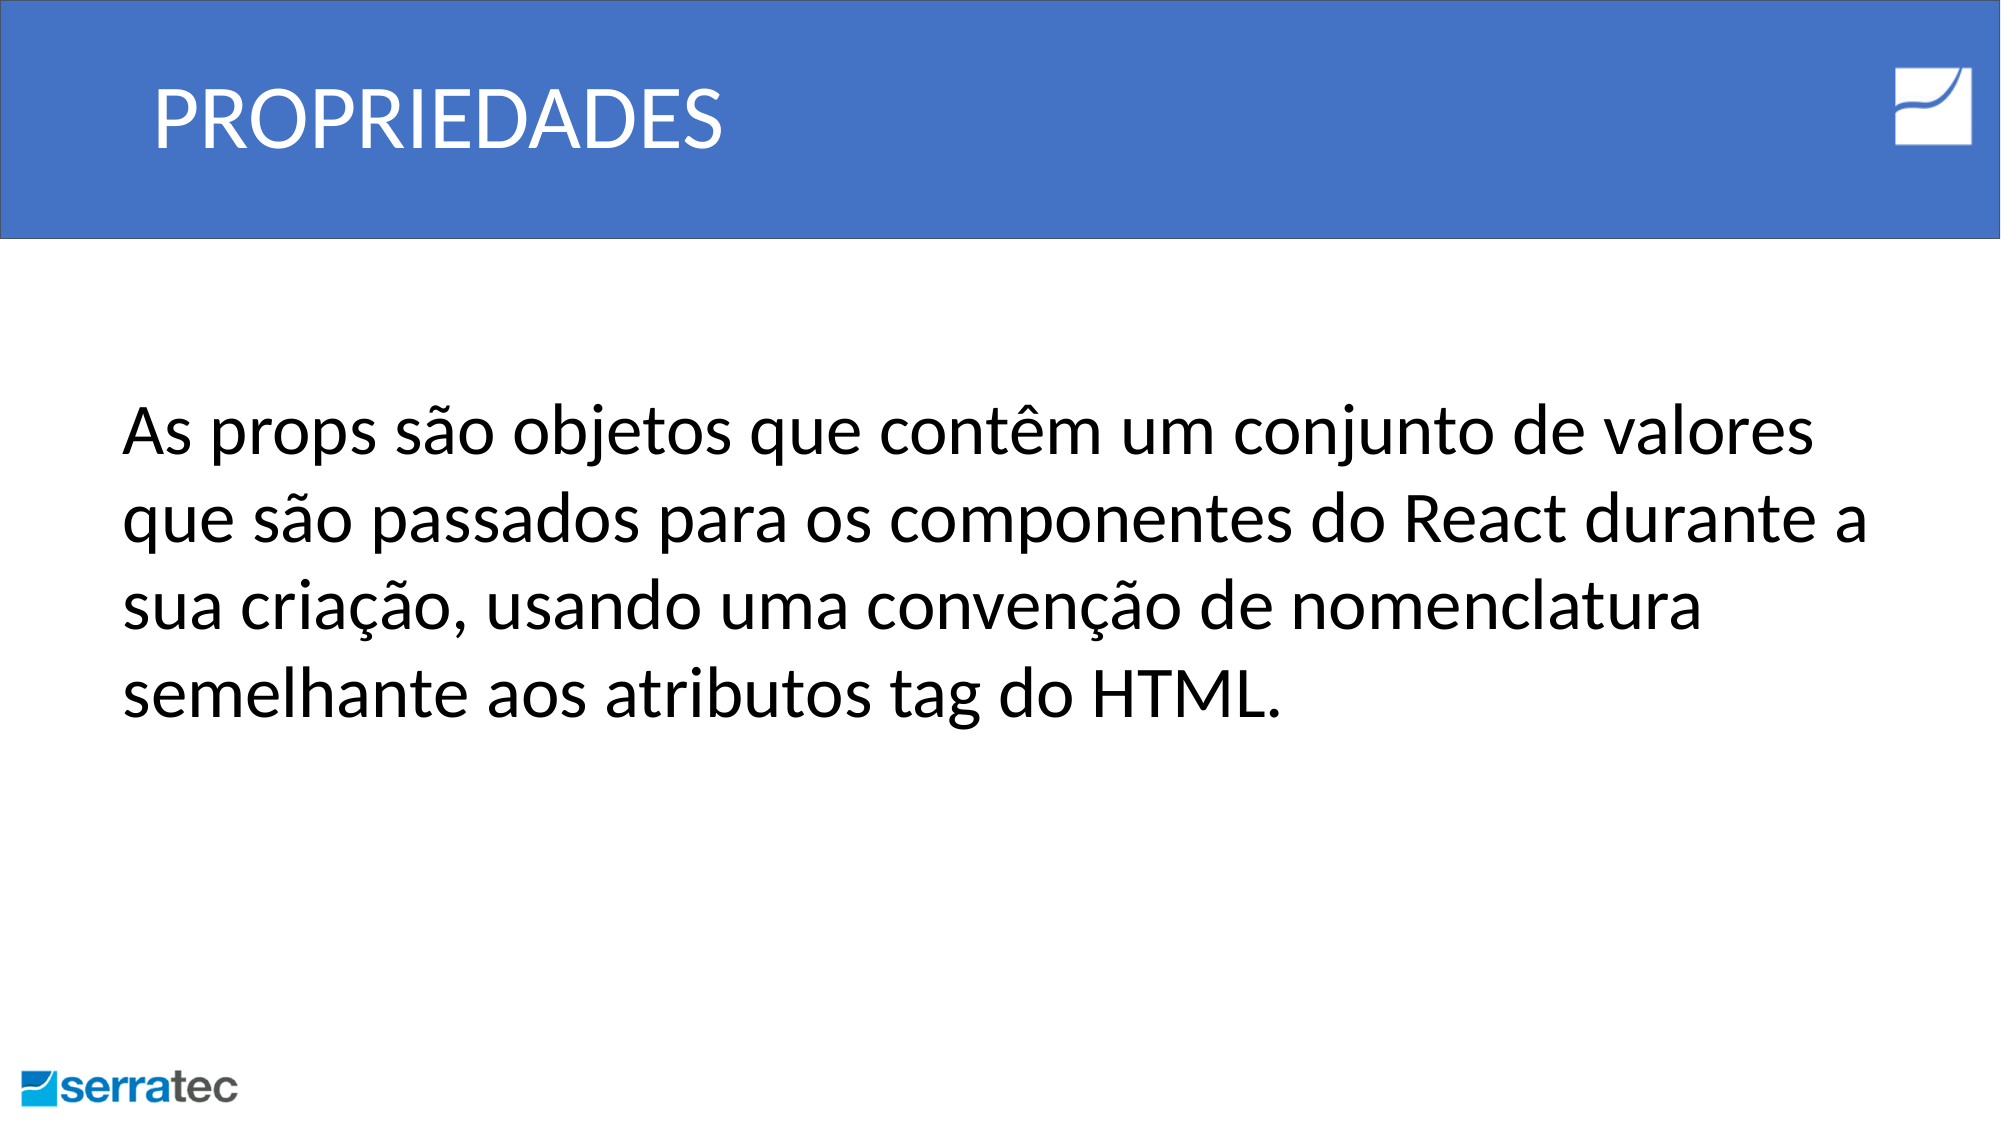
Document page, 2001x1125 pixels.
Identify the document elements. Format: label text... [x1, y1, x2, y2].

title PROPRIEDADES [137, 9, 1863, 228]
text_box As props são objetos que contêm um conjunto de valores que são passados para os componentes do React durante a sua criação, usando uma convenção de nomenclatura semelhante aos atributos tag do HTML. [108, 374, 1892, 740]
picture [14, 1064, 247, 1113]
picture [1895, 65, 1976, 148]
